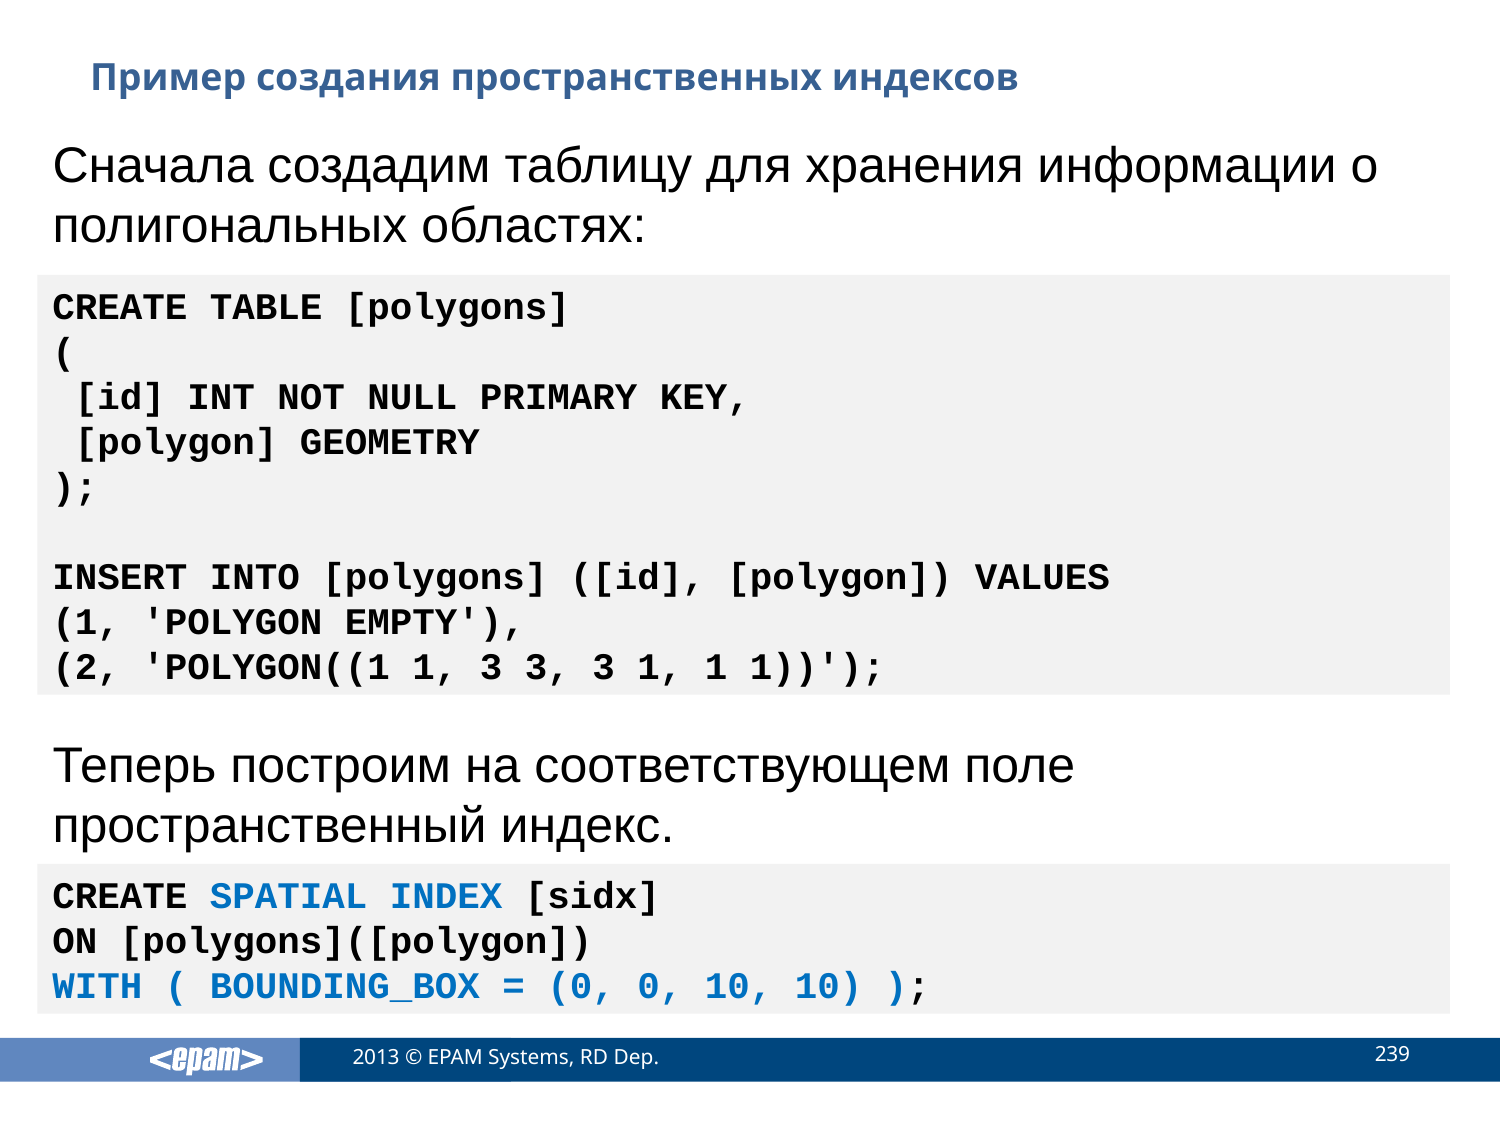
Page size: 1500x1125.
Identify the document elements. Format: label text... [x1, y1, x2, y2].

text_box Сначала создадим таблицу для хранения информации о полигональных областях: [37, 124, 1450, 264]
footer 2013 © EPAM Systems, RD Dep. [337, 1028, 738, 1088]
text_box CREATE SPATIAL INDEX [sidx] ON [polygons]([polygon]) WITH ( BOUNDING_BOX = (0, 0, 10, 10) ); [37, 863, 1450, 1014]
text_box Теперь построим на соответствующем поле пространственный индекс. [37, 724, 1450, 863]
text_box CREATE TABLE [polygons] ( [id] INT NOT NULL PRIMARY KEY, [polygon] GEOMETRY ); INSERT INTO [polygons] ([id], [polygon]) VALUES (1, 'POLYGON EMPTY'), (2, 'POLYGON((1 1, 3 3, 3 1, 1 1))'); [37, 274, 1450, 695]
slide_number 239 [1262, 1025, 1425, 1085]
title Пример создания пространственных индексов [75, 45, 1425, 124]
